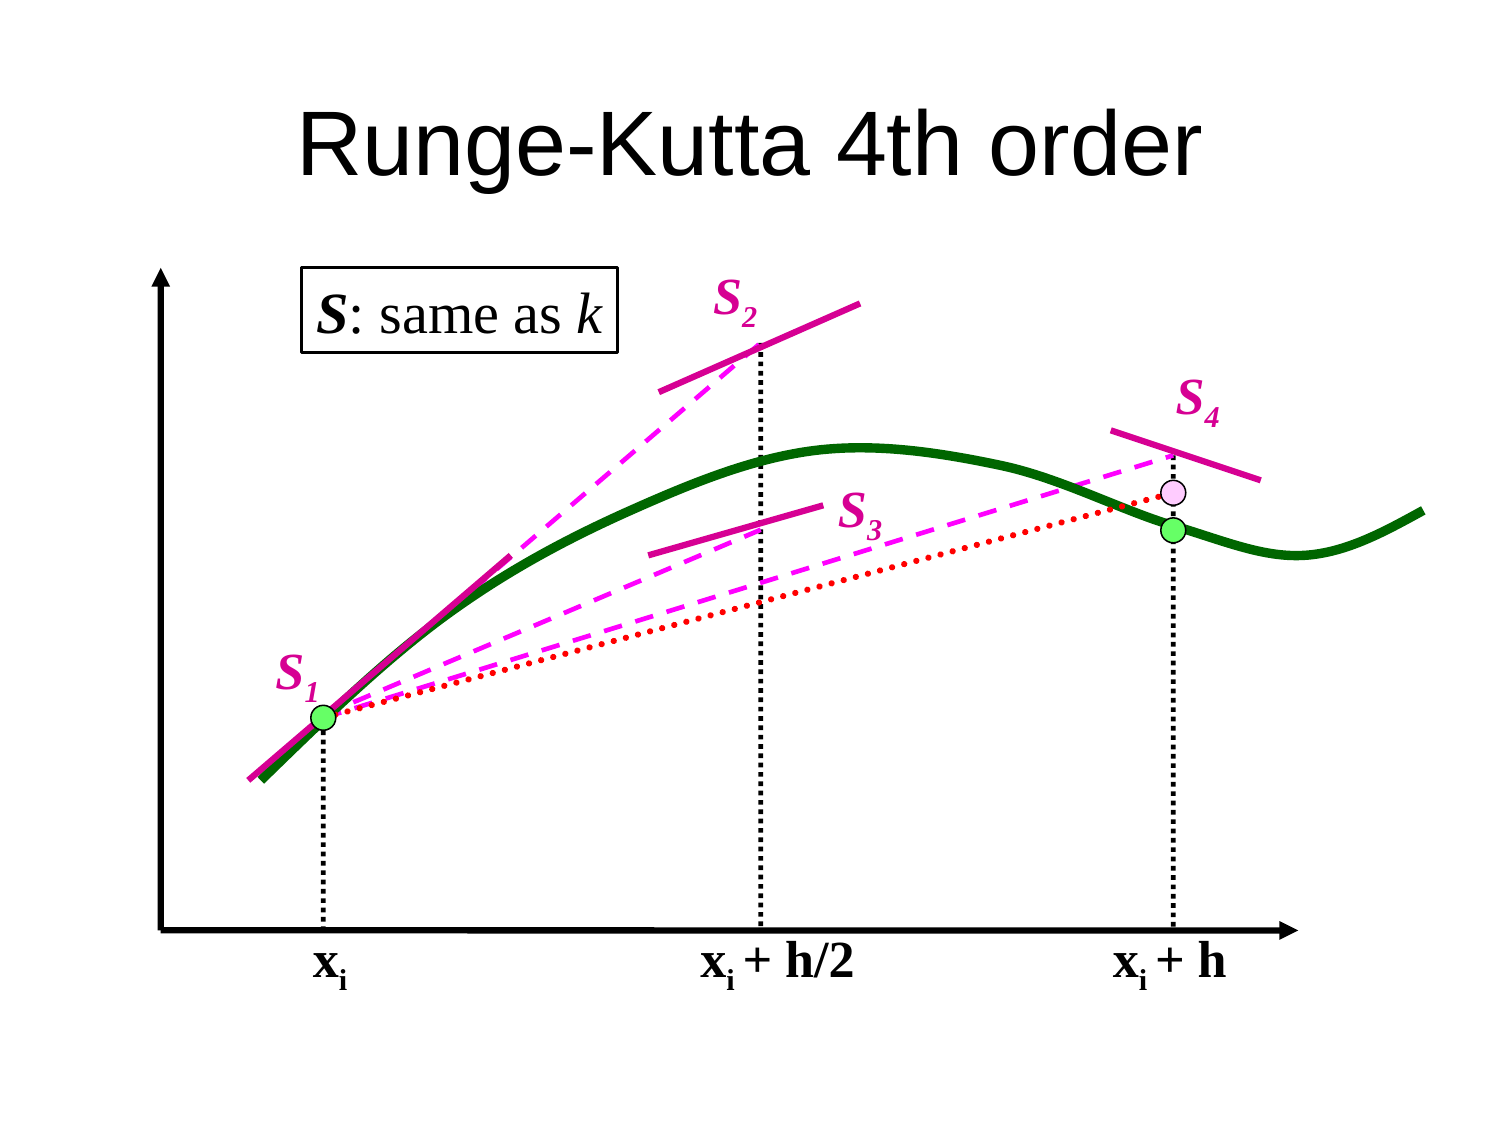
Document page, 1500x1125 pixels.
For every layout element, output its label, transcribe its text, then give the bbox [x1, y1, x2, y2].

text_box [1160, 480, 1186, 506]
text_box S: same as k [301, 267, 618, 353]
slide_number 31 [1033, 894, 1384, 974]
text_box xi + h/2 [685, 917, 899, 1004]
text_box xi [298, 917, 374, 1004]
text_box xi + h [1098, 917, 1311, 1004]
title Runge-Kutta 4th order [75, 45, 1425, 233]
text_box S4 [1160, 355, 1286, 442]
text_box [1160, 517, 1186, 543]
text_box S2 [698, 255, 786, 342]
text_box [260, 447, 1424, 781]
text_box S1 [260, 630, 349, 717]
text_box [154, 267, 168, 931]
text_box S3 [823, 467, 911, 554]
text_box [310, 705, 336, 731]
